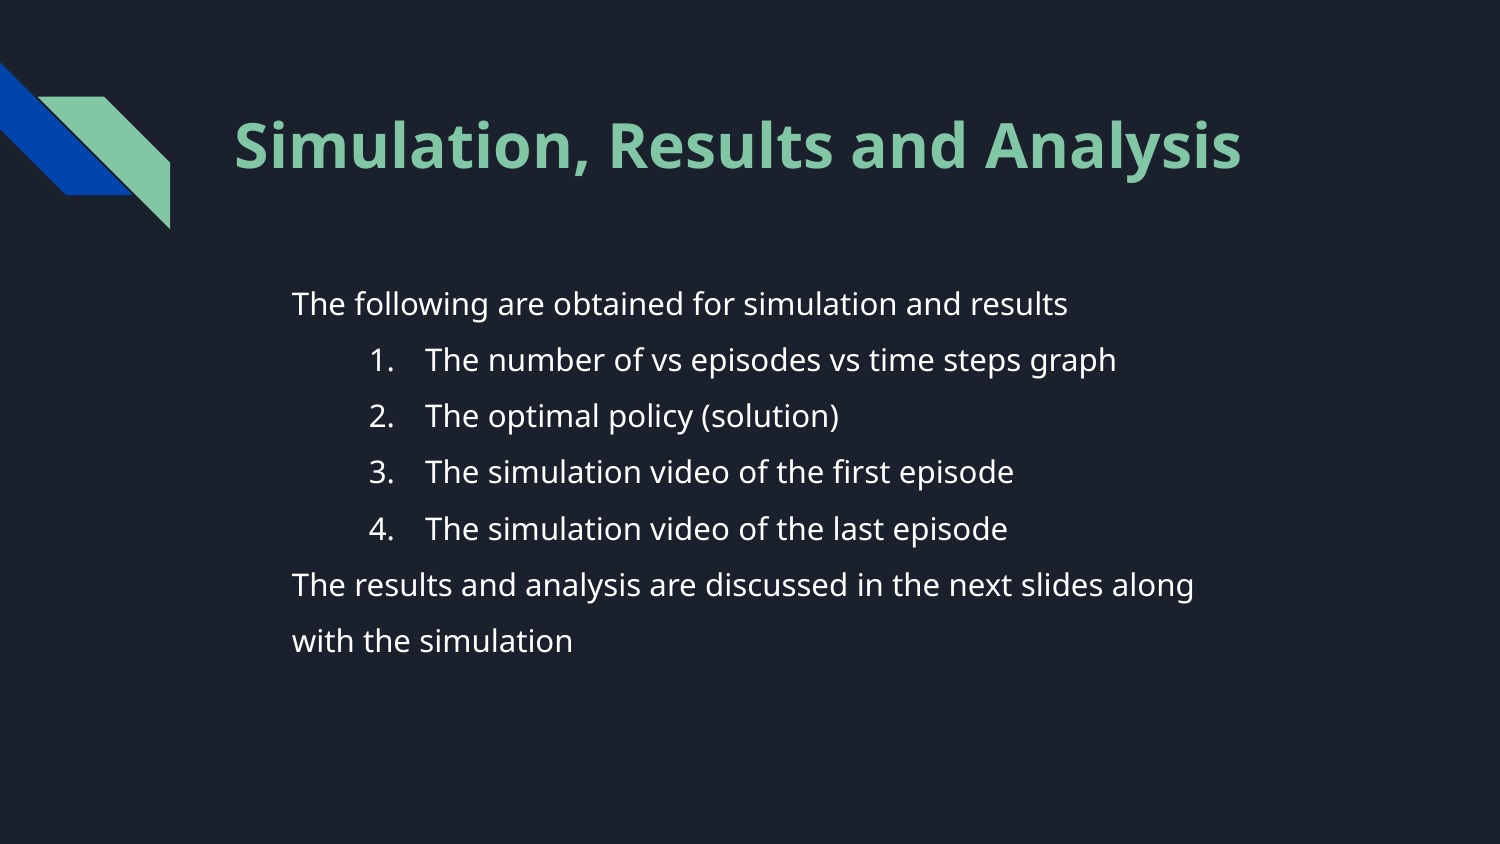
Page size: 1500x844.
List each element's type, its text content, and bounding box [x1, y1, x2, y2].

list The following are obtained for simulation and results The number of vs episodes vs time steps graph The optimal policy (solution) The simulation video of the first episode The simulation video of the last episode The results and analysis are discussed in the next slides along with the simulation [252, 250, 1248, 729]
title Simulation, Results and Analysis [219, 90, 1375, 241]
